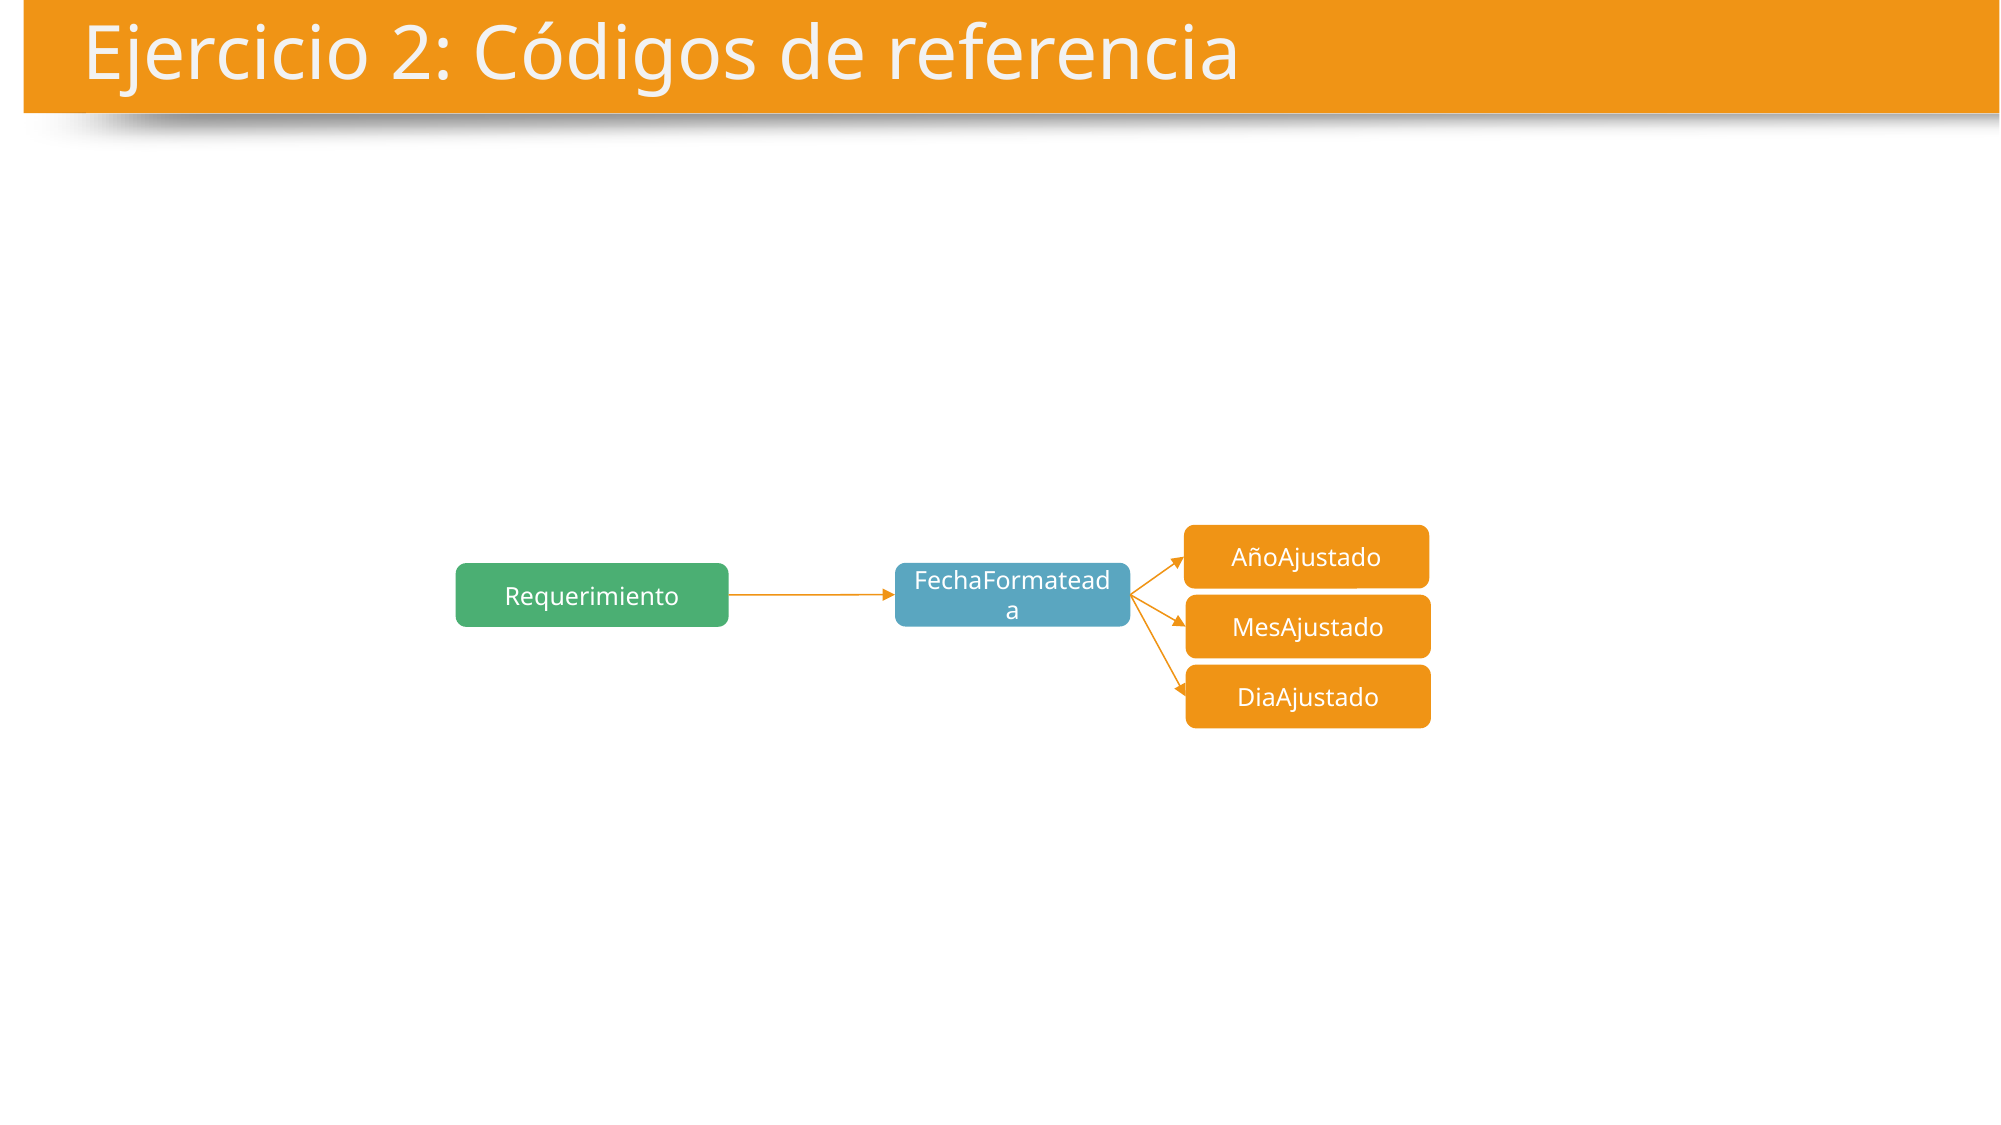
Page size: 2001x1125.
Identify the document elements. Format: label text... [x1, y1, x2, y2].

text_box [1130, 594, 1186, 697]
text_box Requerimiento [454, 562, 730, 628]
text_box FechaFormateada [894, 561, 1130, 628]
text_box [1130, 556, 1185, 594]
text_box AñoAjustado [1182, 523, 1431, 590]
text_box MesAjustado [1186, 593, 1432, 660]
title Ejercicio 2: Códigos de referencia [67, 0, 1645, 113]
text_box DiaAjustado [1184, 663, 1432, 730]
picture [23, 112, 2000, 152]
